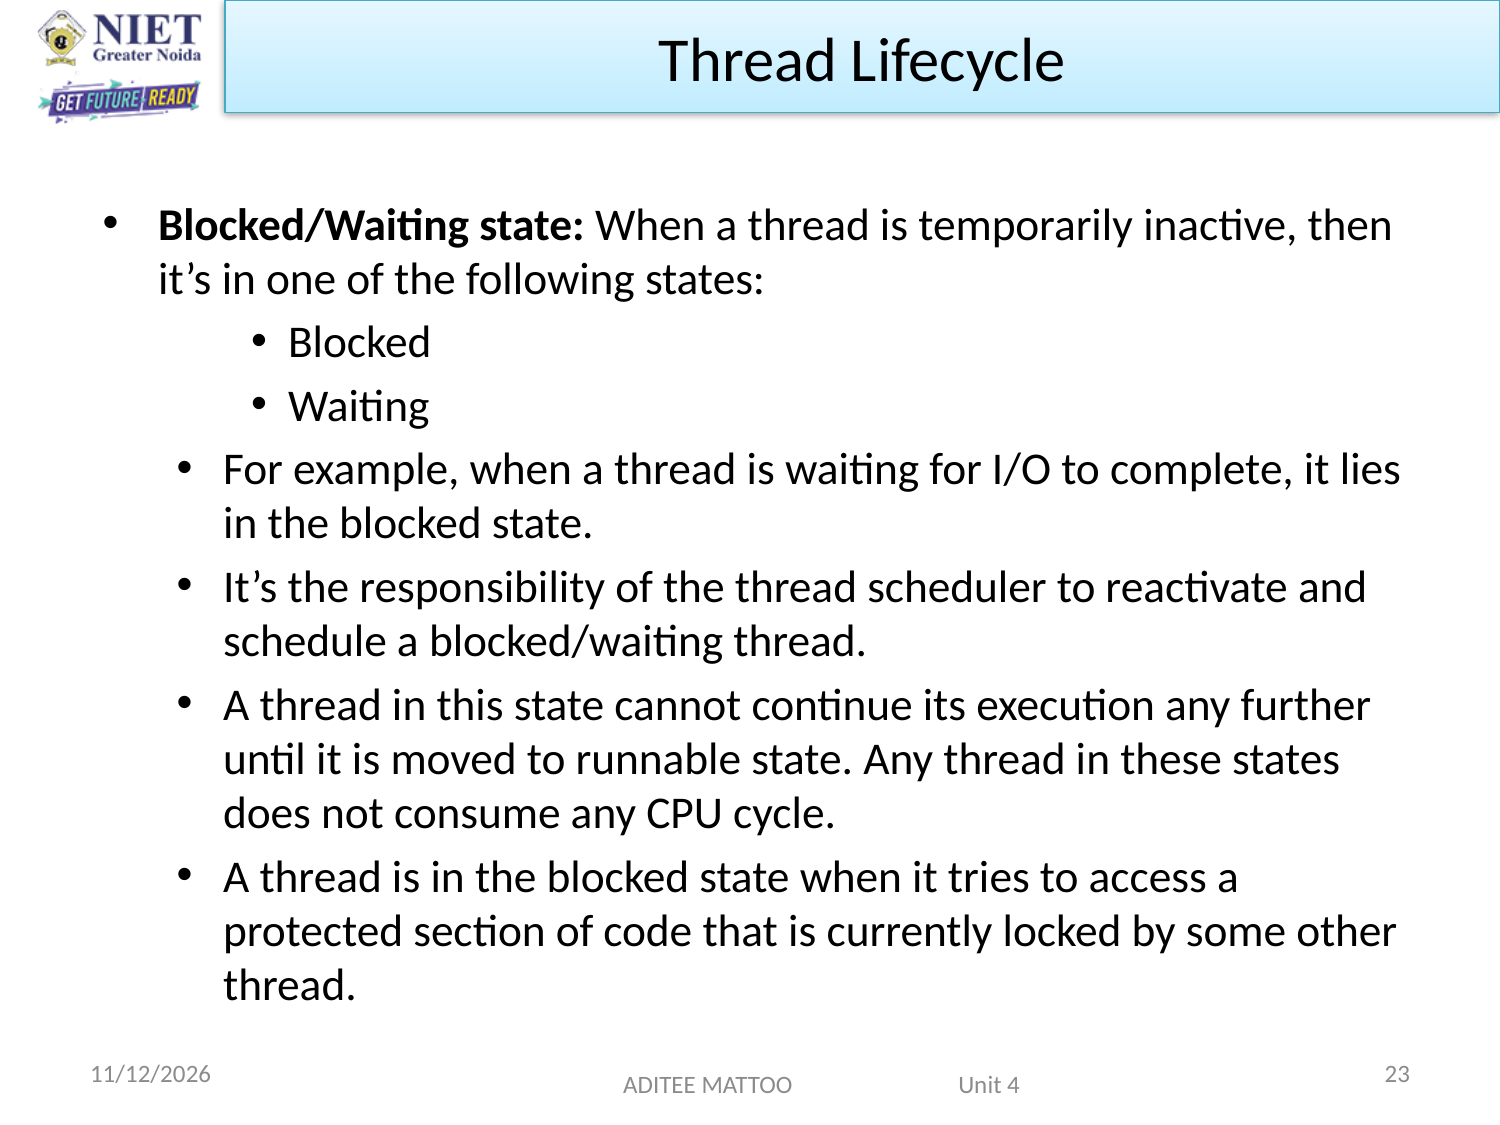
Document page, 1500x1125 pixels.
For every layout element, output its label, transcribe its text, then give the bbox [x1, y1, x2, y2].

footer ADITEE MATTOO Unit 4 [412, 1042, 1238, 1125]
text_box Thread Lifecycle [238, 0, 1500, 113]
slide_number 07-Dec-21 [75, 1042, 412, 1103]
slide_number 23 [1238, 1042, 1425, 1103]
picture [0, 0, 238, 135]
list Blocked/Waiting state: When a thread is temporarily inactive, then it’s in one of the following states: Blocked Waiting For example, when a thread is waiting for I/O to complete, it lies in the blocked state. It’s the responsibility of the thread scheduler to reactivate and schedule a blocked/waiting thread. A thread in this state cannot continue its execution any further until it is moved to runnable state. Any thread in these states does not consume any CPU cycle. A thread is in the blocked state when it tries to access a protected section of code that is currently locked by some other thread. [87, 187, 1438, 1021]
